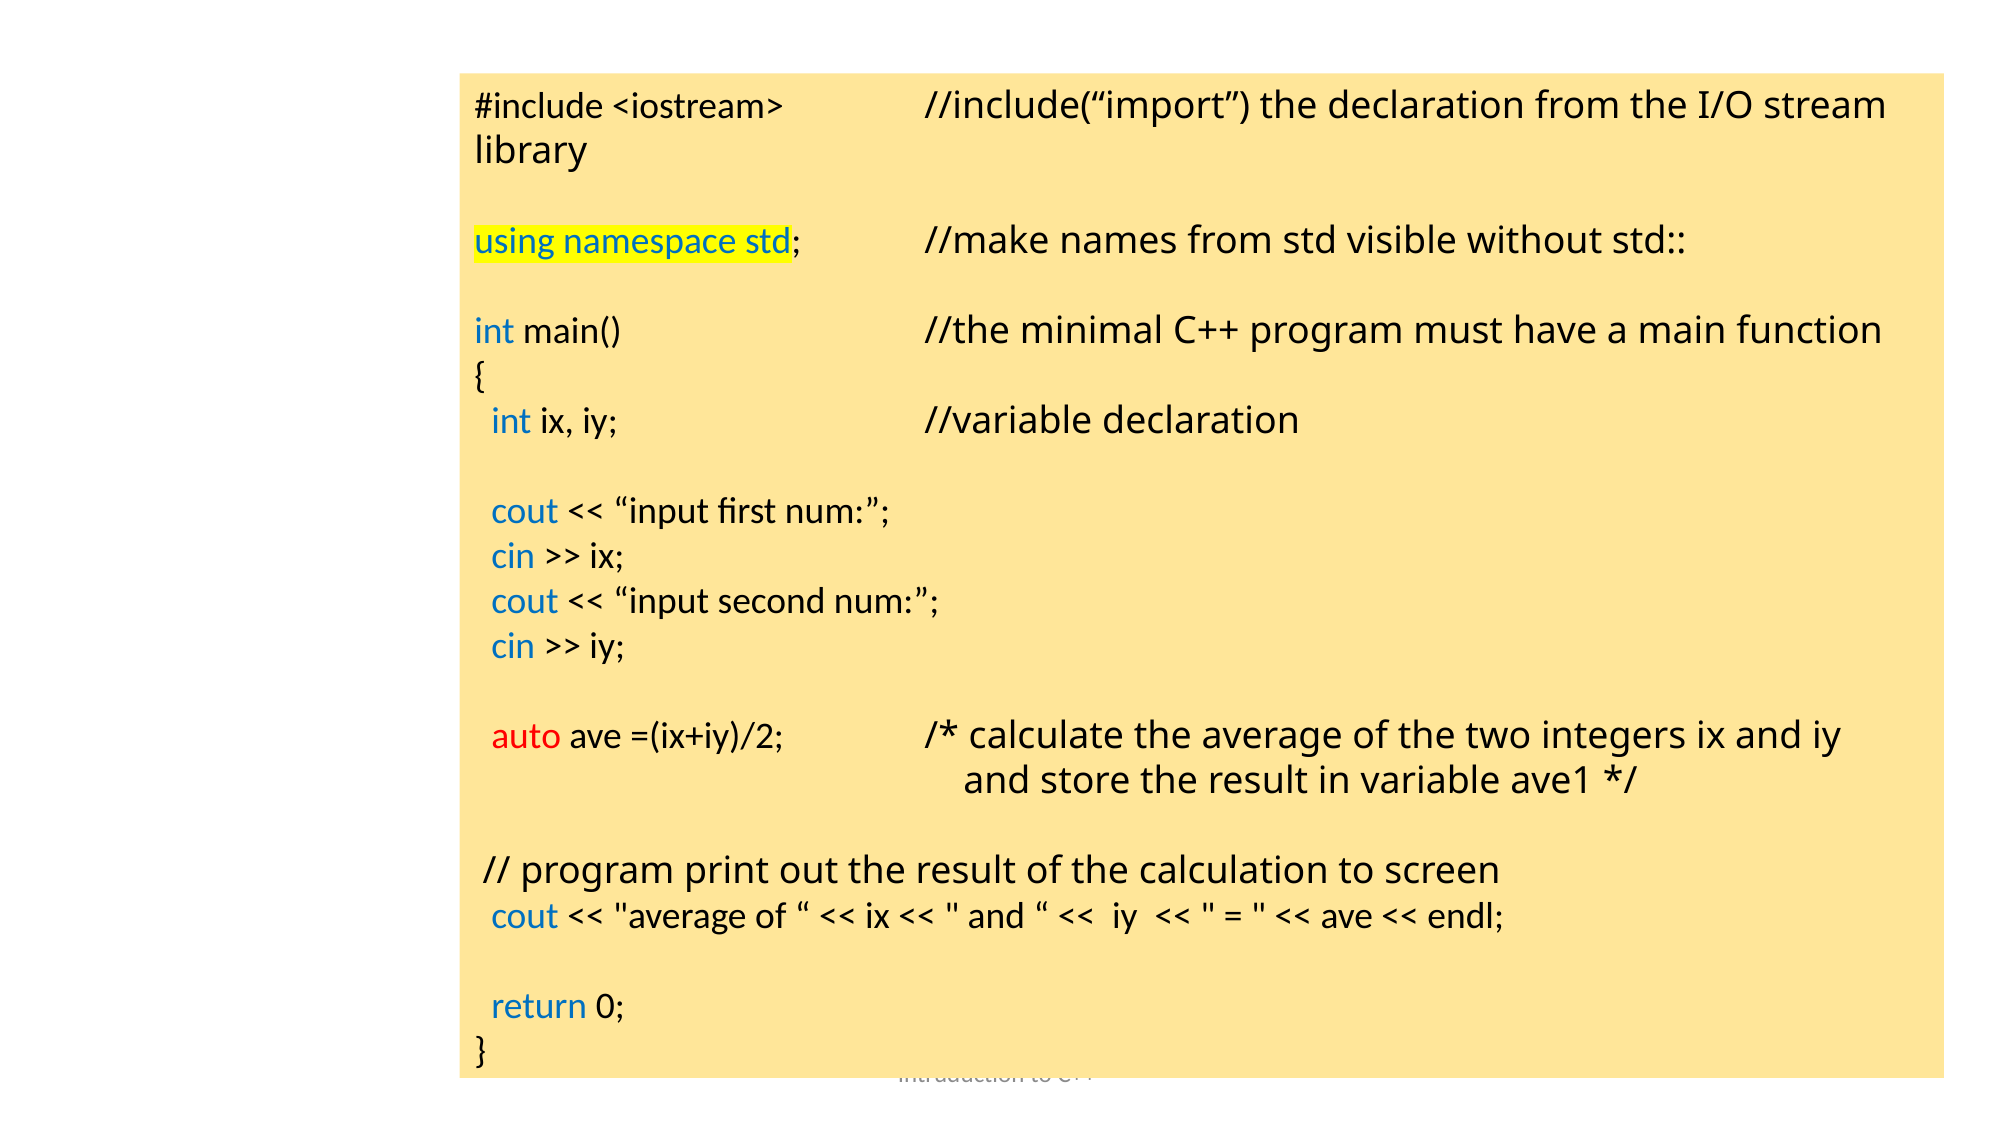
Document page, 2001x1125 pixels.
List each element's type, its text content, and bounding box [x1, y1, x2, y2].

footer Intruduction to C++ [662, 1042, 1338, 1103]
text_box #include <iostream> //include(“import”) the declaration from the I/O stream library using namespace std; //make names from std visible without std:: int main() //the minimal C++ program must have a main function { int ix, iy; //variable declaration cout << “input first num:”; cin >> ix; cout << “input second num:”; cin >> iy; auto ave =(ix+iy)/2; /* calculate the average of the two integers ix and iy and store the result in variable ave1 */ // program print out the result of the calculation to screen cout << "average of “ << ix << " and “ << iy << " = " << ave << endl; return 0; } [459, 73, 1944, 1078]
slide_number [1412, 1042, 1863, 1103]
